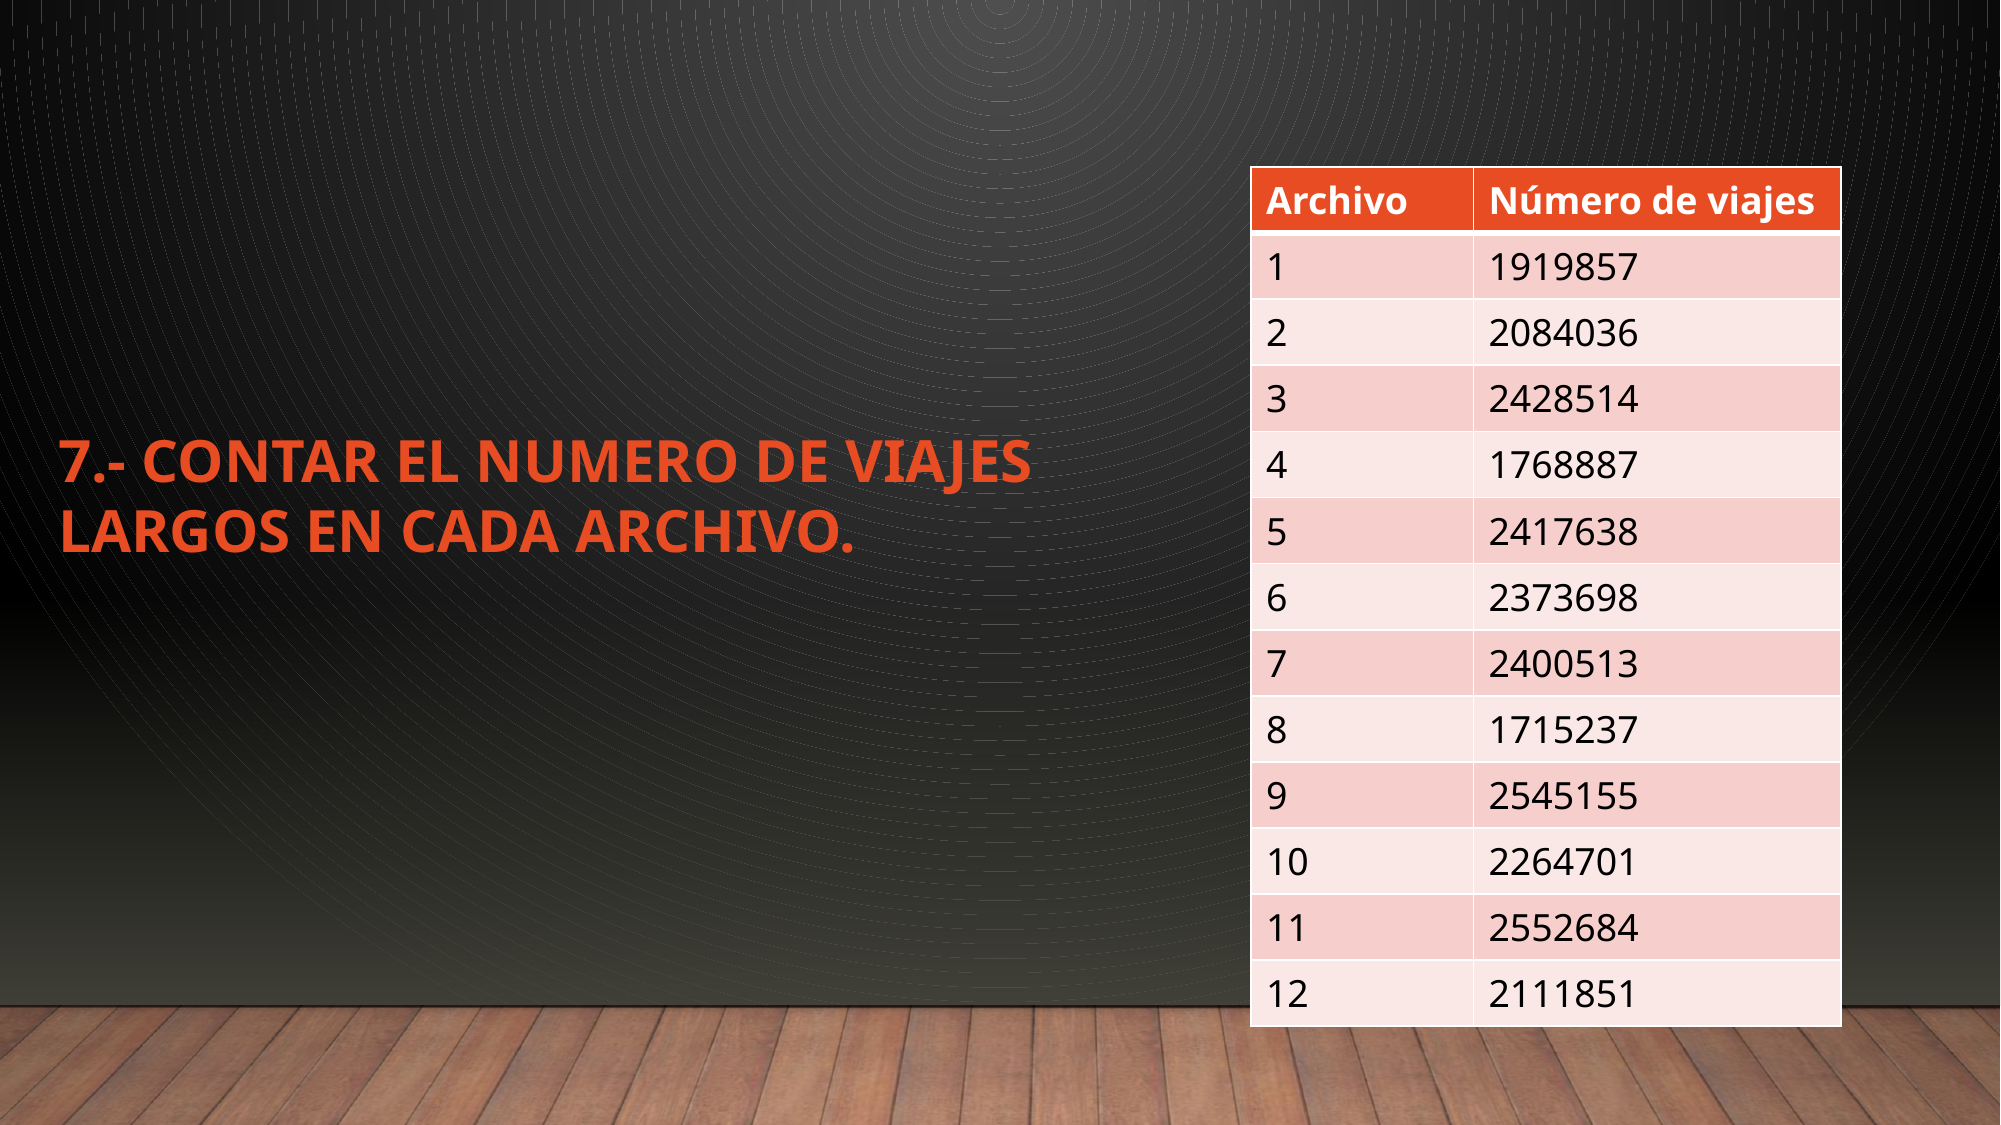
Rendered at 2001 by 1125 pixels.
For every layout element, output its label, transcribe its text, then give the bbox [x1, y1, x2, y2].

table_cell 2417638 [1474, 498, 1840, 563]
picture [0, 1005, 2000, 1125]
table_header Número de viajes [1474, 168, 1840, 230]
table_cell 9 [1252, 763, 1473, 827]
table_cell 1768887 [1474, 432, 1840, 497]
table_cell 2428514 [1474, 366, 1840, 431]
table_header Archivo [1252, 168, 1473, 230]
table_cell 2 [1252, 300, 1473, 364]
text_box 7.- CONTAR EL NUMERO DE VIAJES LARGOS EN CADA ARCHIVO. [43, 346, 1251, 617]
table_cell 11 [1252, 895, 1473, 959]
table_cell 3 [1252, 366, 1473, 431]
table_cell 1 [1252, 236, 1473, 298]
table_cell 2373698 [1474, 564, 1840, 629]
table_cell 2111851 [1474, 961, 1840, 1025]
table_cell 2084036 [1474, 300, 1840, 364]
table_cell 2264701 [1474, 829, 1840, 893]
table_cell 2552684 [1474, 895, 1840, 959]
table_cell 1715237 [1474, 697, 1840, 761]
table_cell 6 [1252, 564, 1473, 629]
table_cell 12 [1252, 961, 1473, 1025]
table_cell 1919857 [1474, 236, 1840, 298]
table_cell 10 [1252, 829, 1473, 893]
table_cell 2545155 [1474, 763, 1840, 827]
table_cell 2400513 [1474, 631, 1840, 695]
table_cell 4 [1252, 432, 1473, 497]
table_cell 8 [1252, 697, 1473, 761]
table_cell 5 [1252, 498, 1473, 563]
table_cell 7 [1252, 631, 1473, 695]
